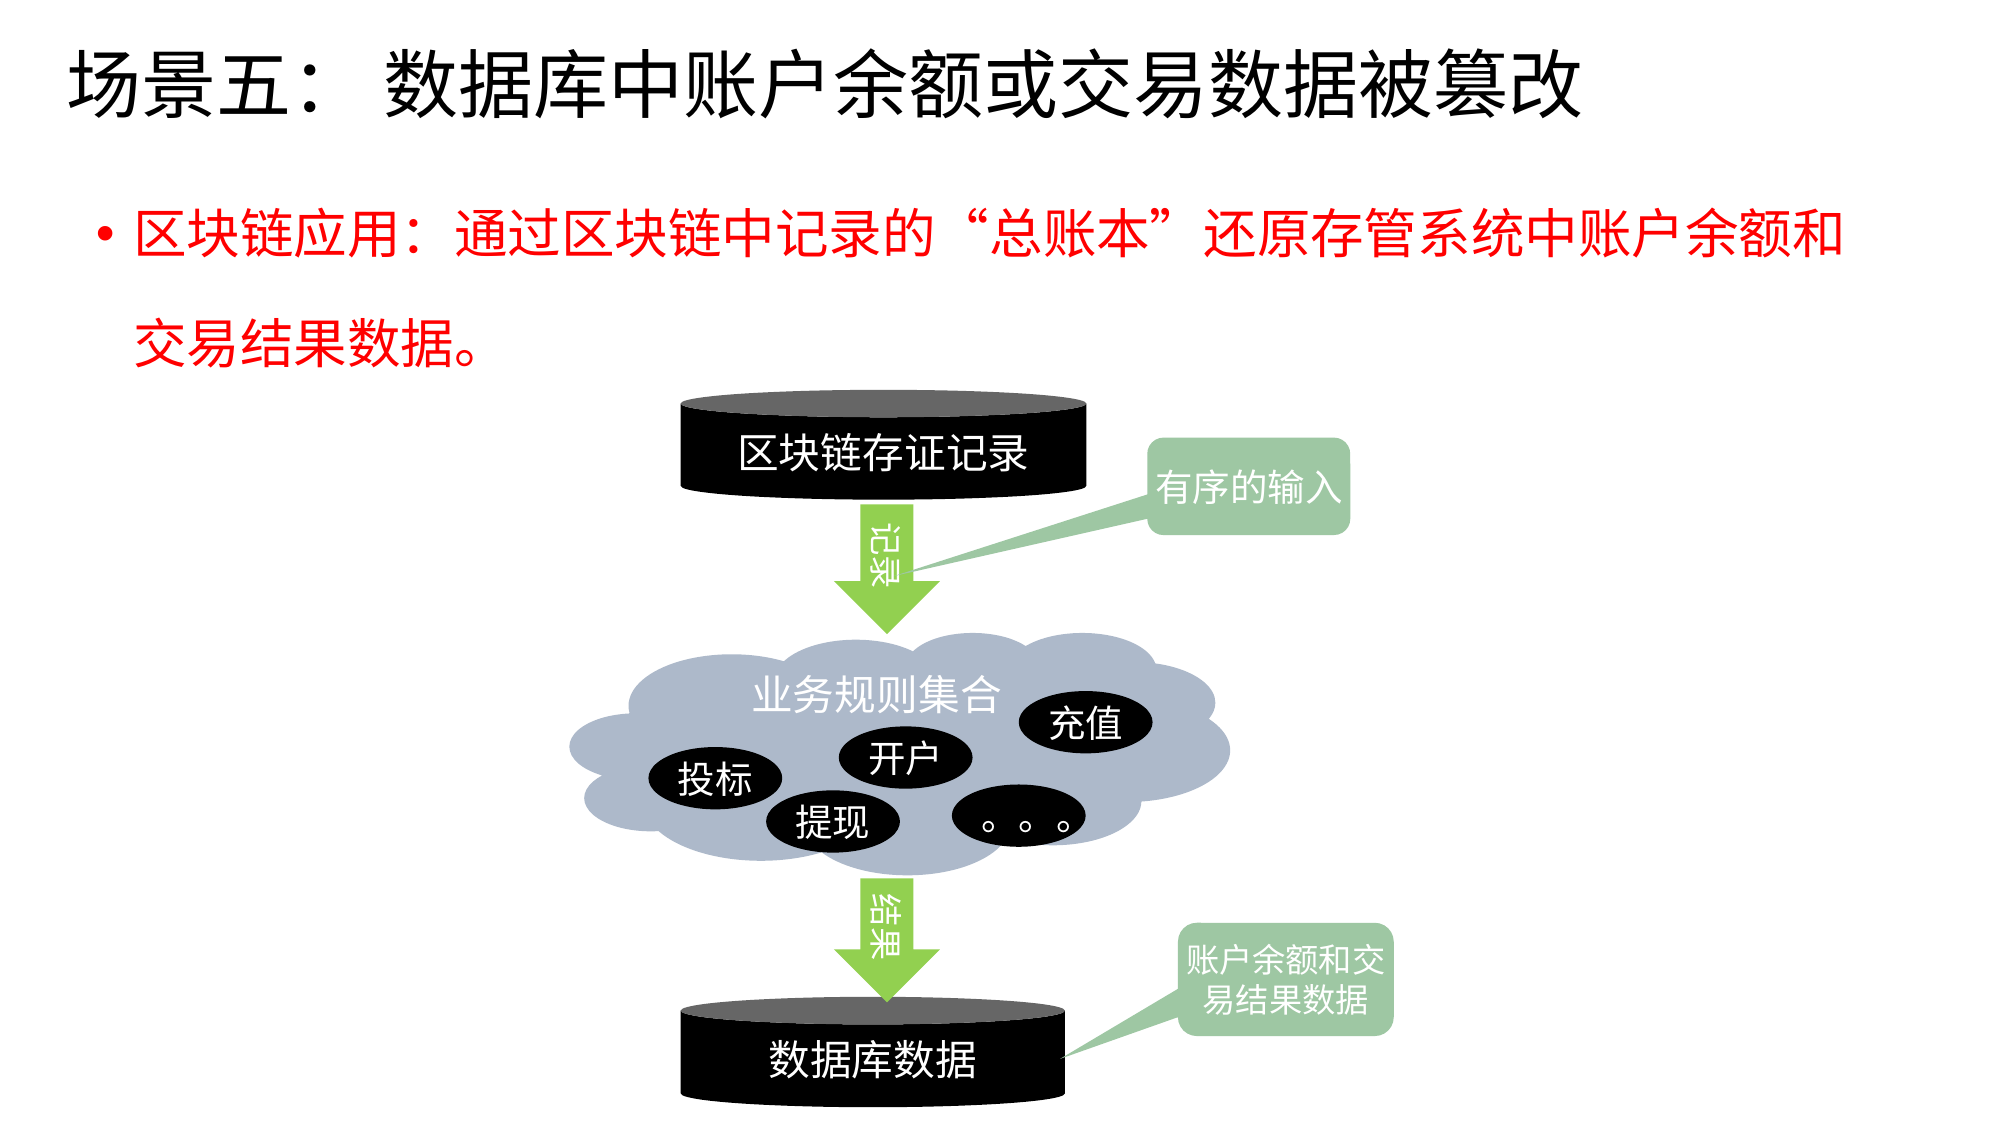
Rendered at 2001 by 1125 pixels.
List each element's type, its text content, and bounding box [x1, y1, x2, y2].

text_box 场景五： 数据库中账户余额或交易数据被篡改 [0, 49, 2000, 127]
text_box 。。。 [951, 784, 1086, 847]
text_box 提现 [766, 790, 900, 853]
text_box 开户 [838, 726, 973, 789]
text_box 有序的输入 [893, 437, 1351, 577]
text_box 业务规则集合 [569, 632, 1231, 876]
text_box 记录 [833, 504, 940, 635]
text_box 账户余额和交易结果数据 [1060, 922, 1394, 1059]
text_box 区块链应用：通过区块链中记录的“总账本”还原存管系统中账户余额和交易结果数据。 [80, 147, 1888, 382]
text_box 结果 [833, 878, 940, 1003]
text_box 区块链存证记录 [680, 389, 1087, 500]
text_box 投标 [648, 747, 783, 810]
text_box 充值 [1018, 691, 1153, 754]
text_box 数据库数据 [680, 996, 1065, 1108]
